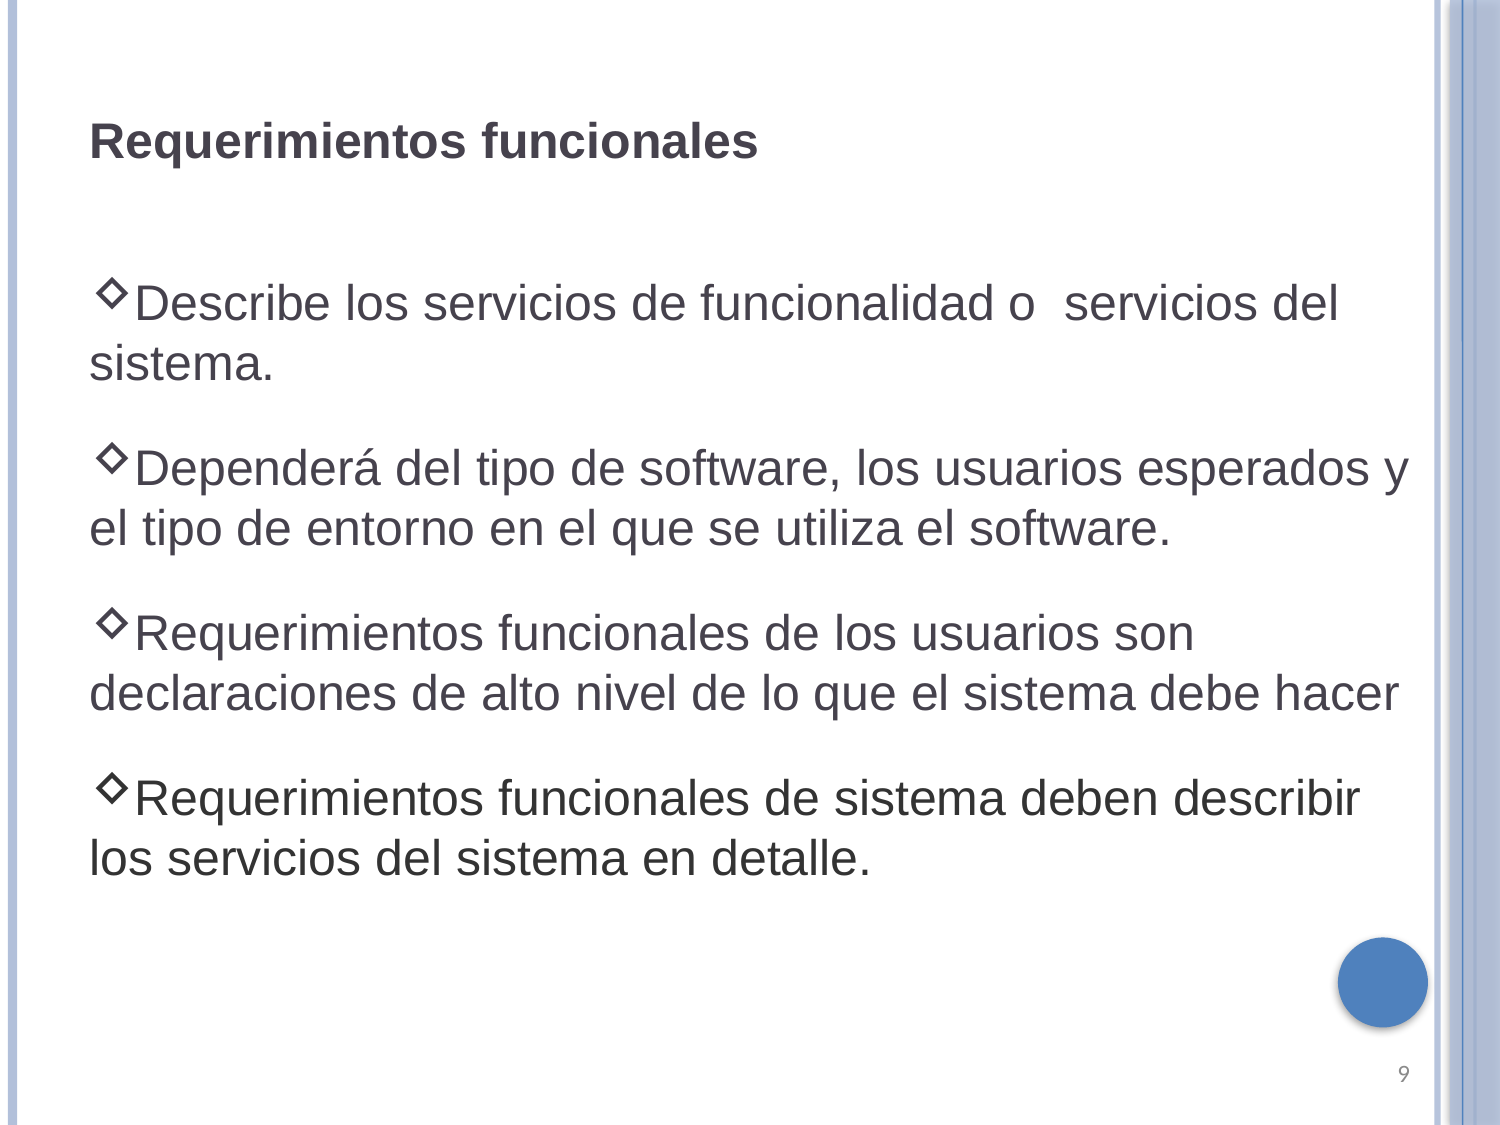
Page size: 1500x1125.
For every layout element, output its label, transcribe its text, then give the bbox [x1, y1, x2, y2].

text_box 9 [1074, 1042, 1425, 1103]
text_box Describe los servicios de funcionalidad o servicios del sistema. Dependerá del tipo de software, los usuarios esperados y el tipo de entorno en el que se utiliza el software. Requerimientos funcionales de los usuarios son declaraciones de alto nivel de lo que el sistema debe hacer Requerimientos funcionales de sistema deben describir los servicios del sistema en detalle. [75, 262, 1425, 1005]
text_box Requerimientos funcionales [74, 45, 1272, 233]
